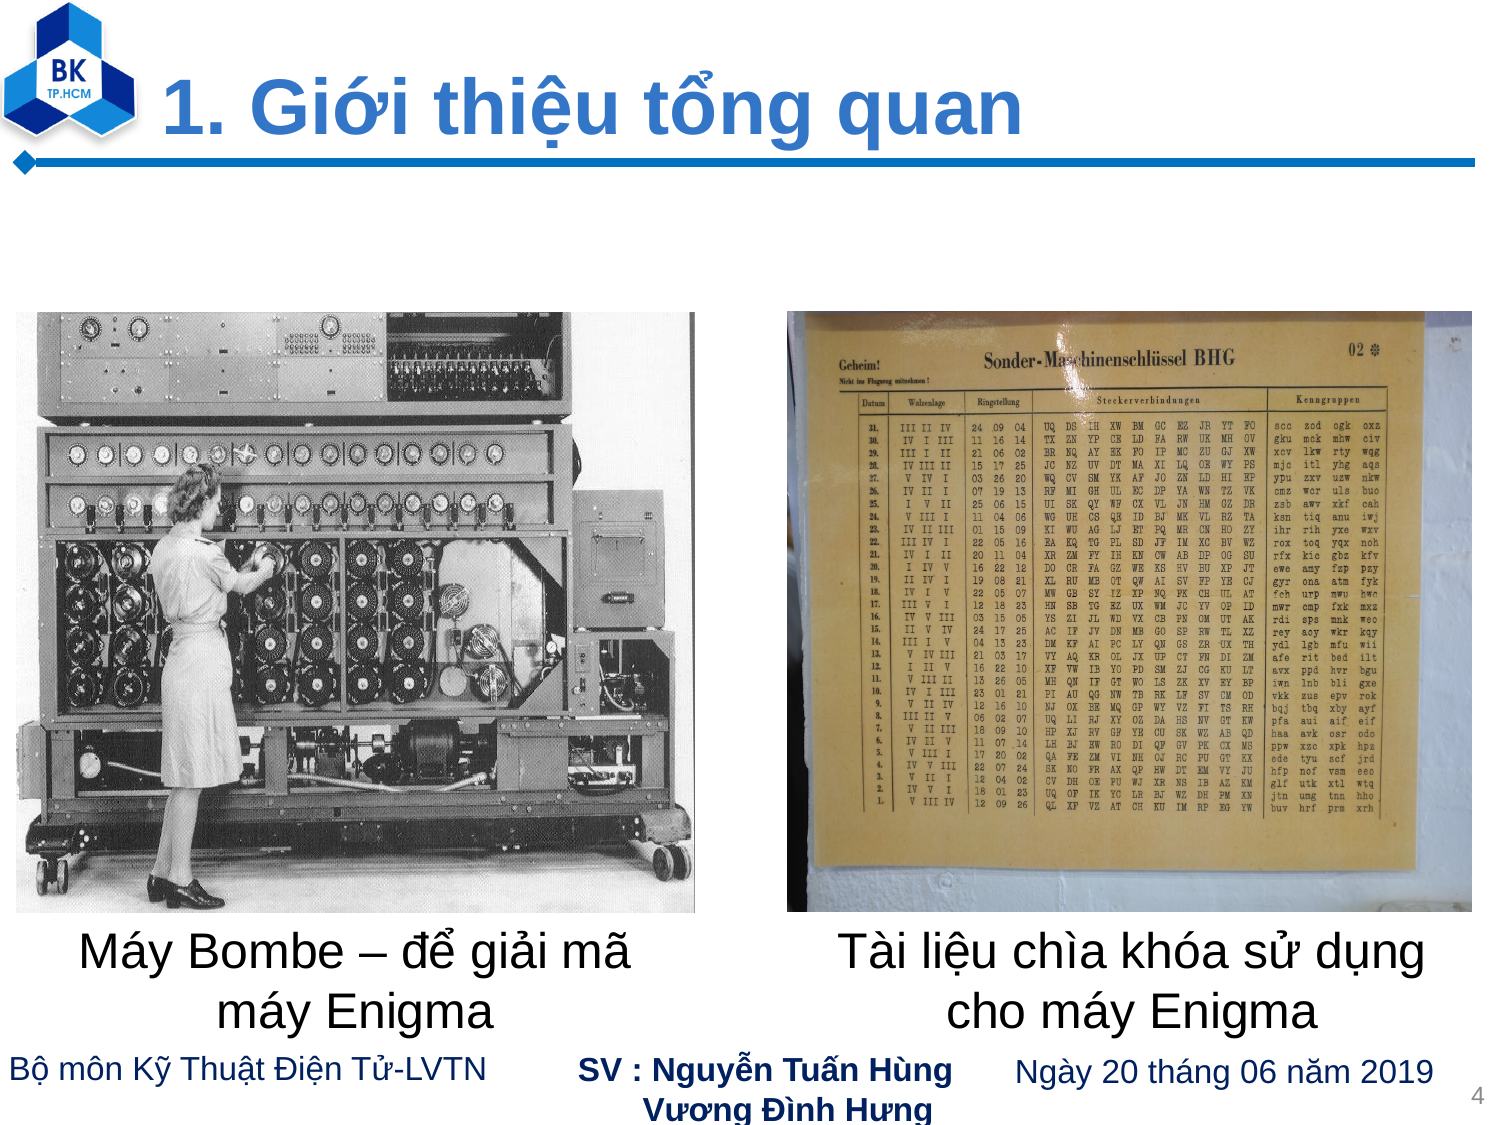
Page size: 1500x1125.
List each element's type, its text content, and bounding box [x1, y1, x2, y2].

title 1. Giới thiệu tổng quan [146, 47, 1225, 159]
picture [16, 312, 695, 913]
picture [0, 0, 138, 138]
picture [787, 311, 1472, 912]
text_box Máy Bombe – để giải mã máy Enigma [16, 920, 695, 1047]
slide_number 4 [1149, 1065, 1500, 1125]
text_box Tài liệu chìa khóa sử dụng cho máy Enigma [793, 919, 1472, 1047]
